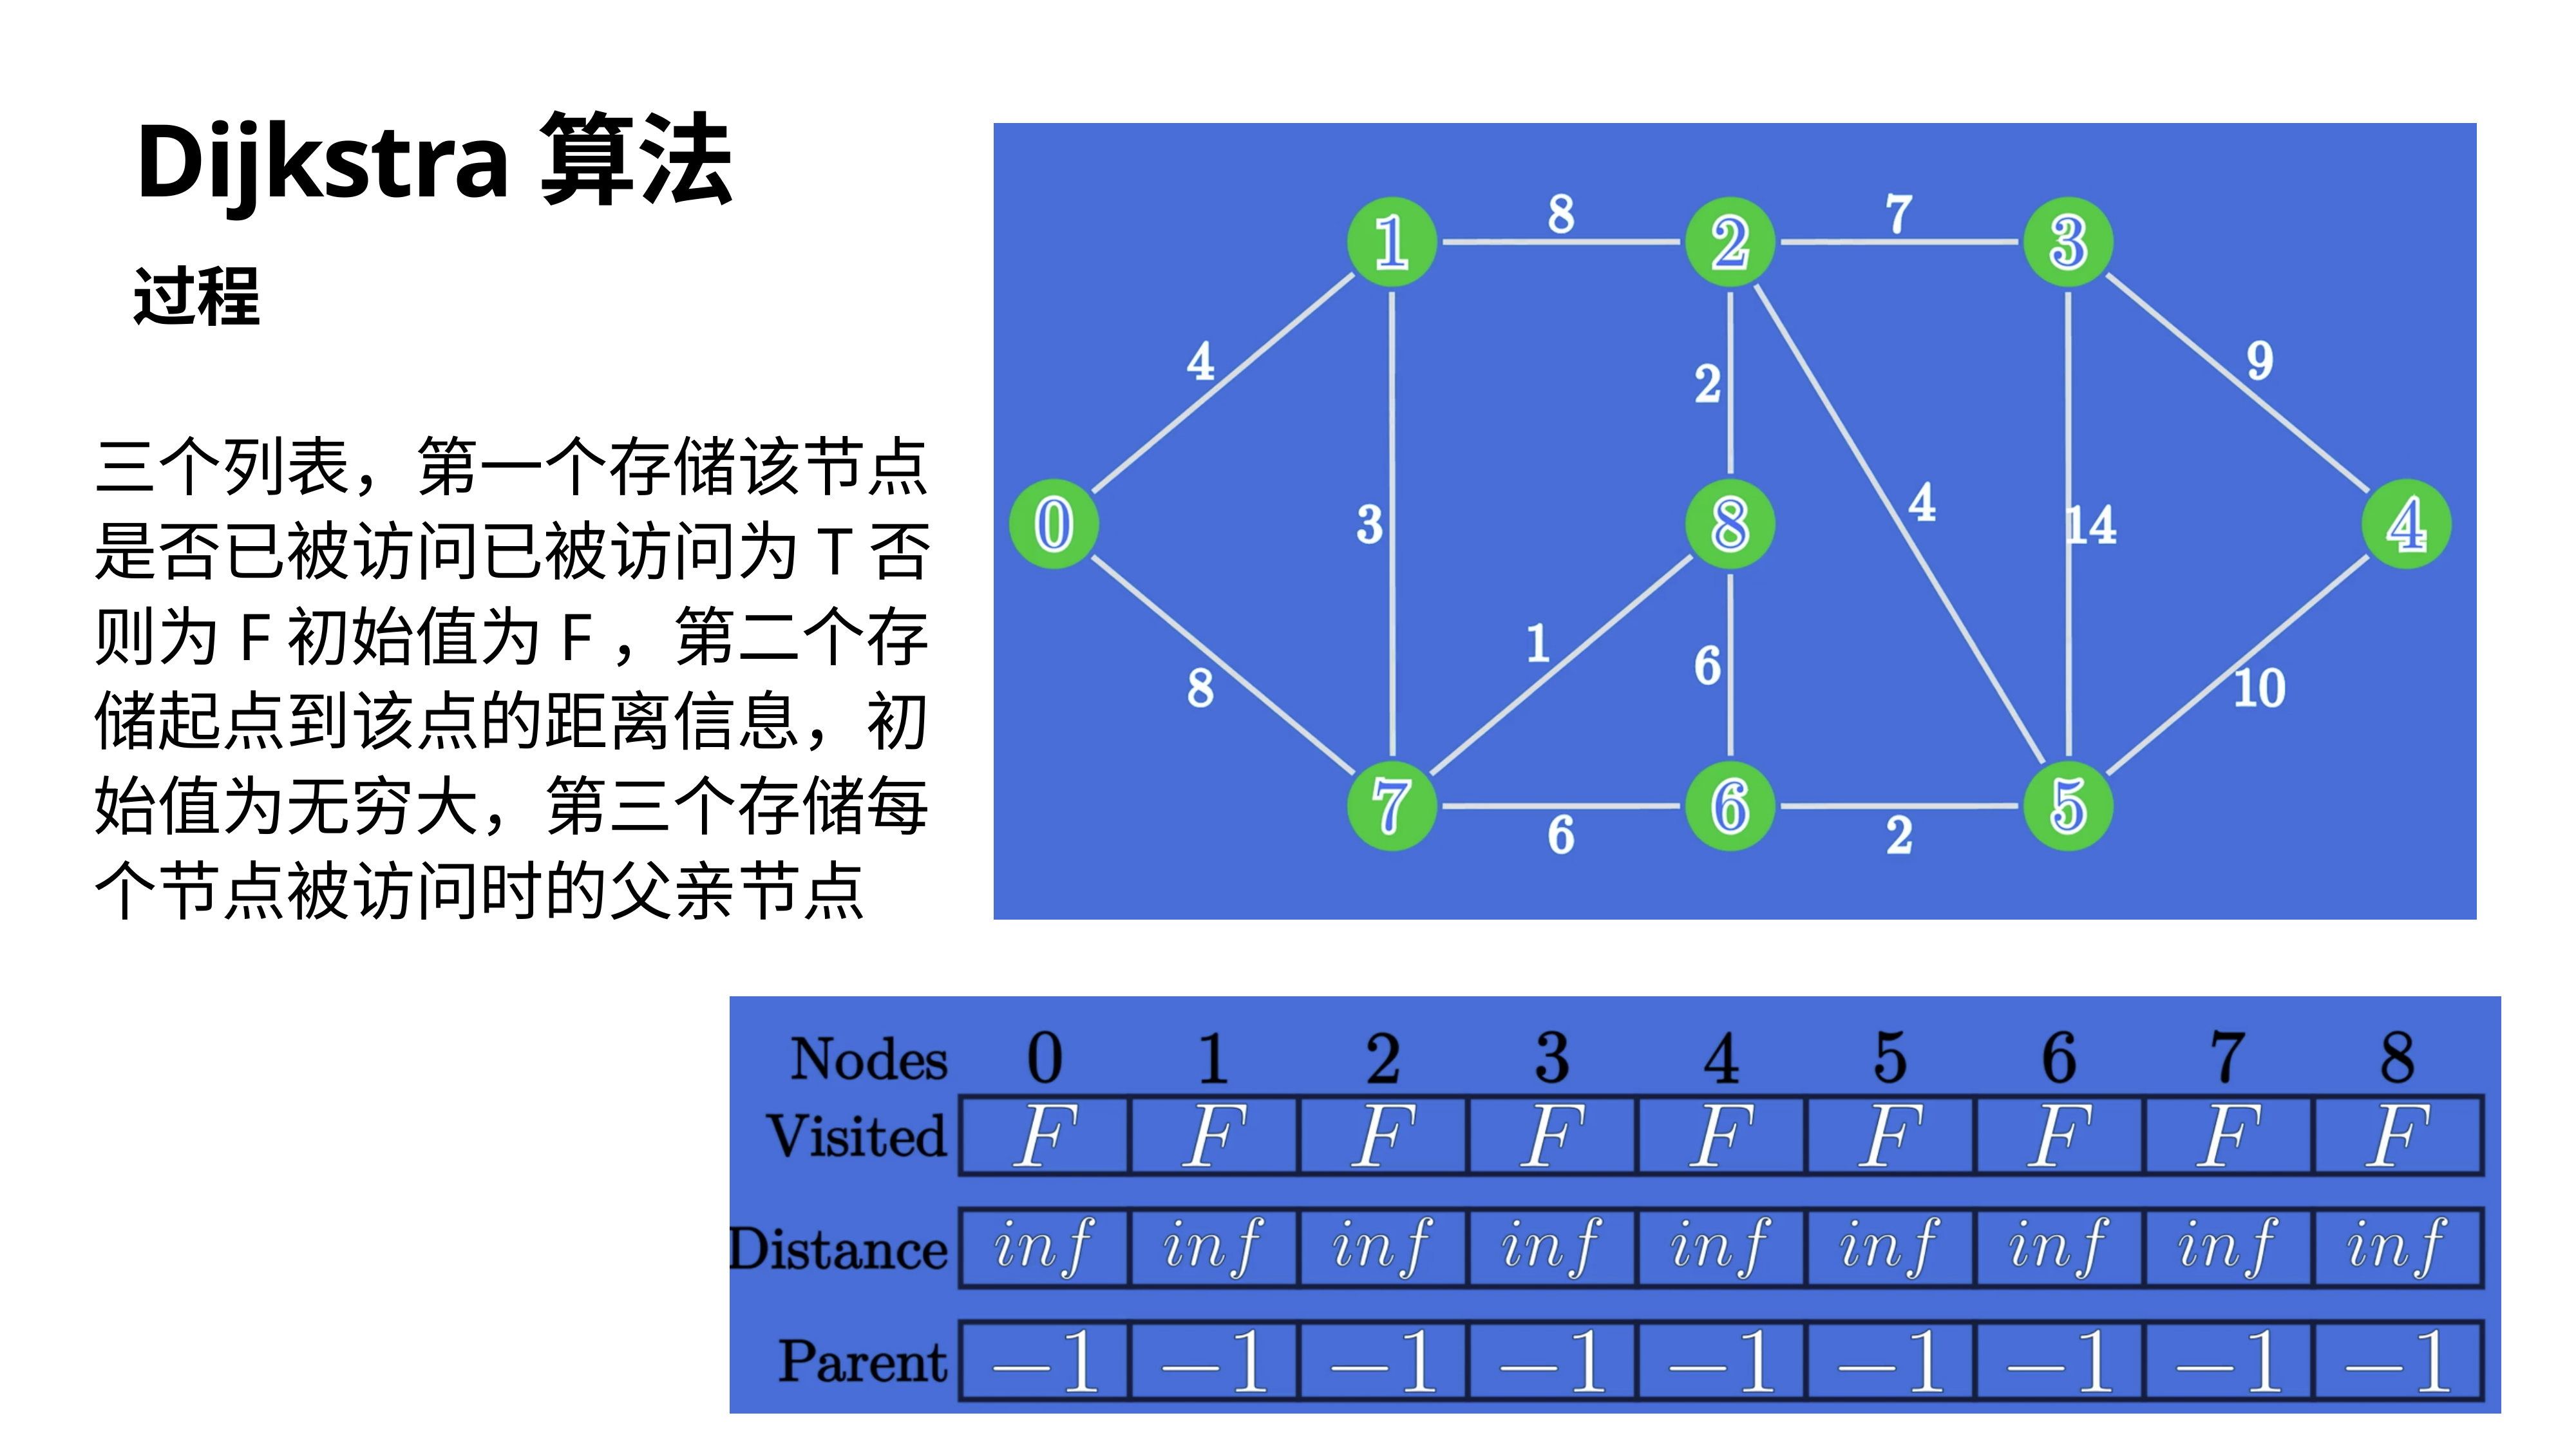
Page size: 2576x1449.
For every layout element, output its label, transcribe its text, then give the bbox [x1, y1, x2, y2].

title Dijkstra算法 [127, 113, 2449, 250]
picture [730, 996, 2501, 1414]
text_box 三个列表，第一个存储该节点是否已被访问已被访问为T否则为F初始值为F，第二个存储起点到该点的距离信息，初始值为无穷大，第三个存储每个节点被访问时的父亲节点 [88, 412, 942, 933]
list 过程 [127, 250, 993, 350]
picture [993, 123, 2477, 920]
